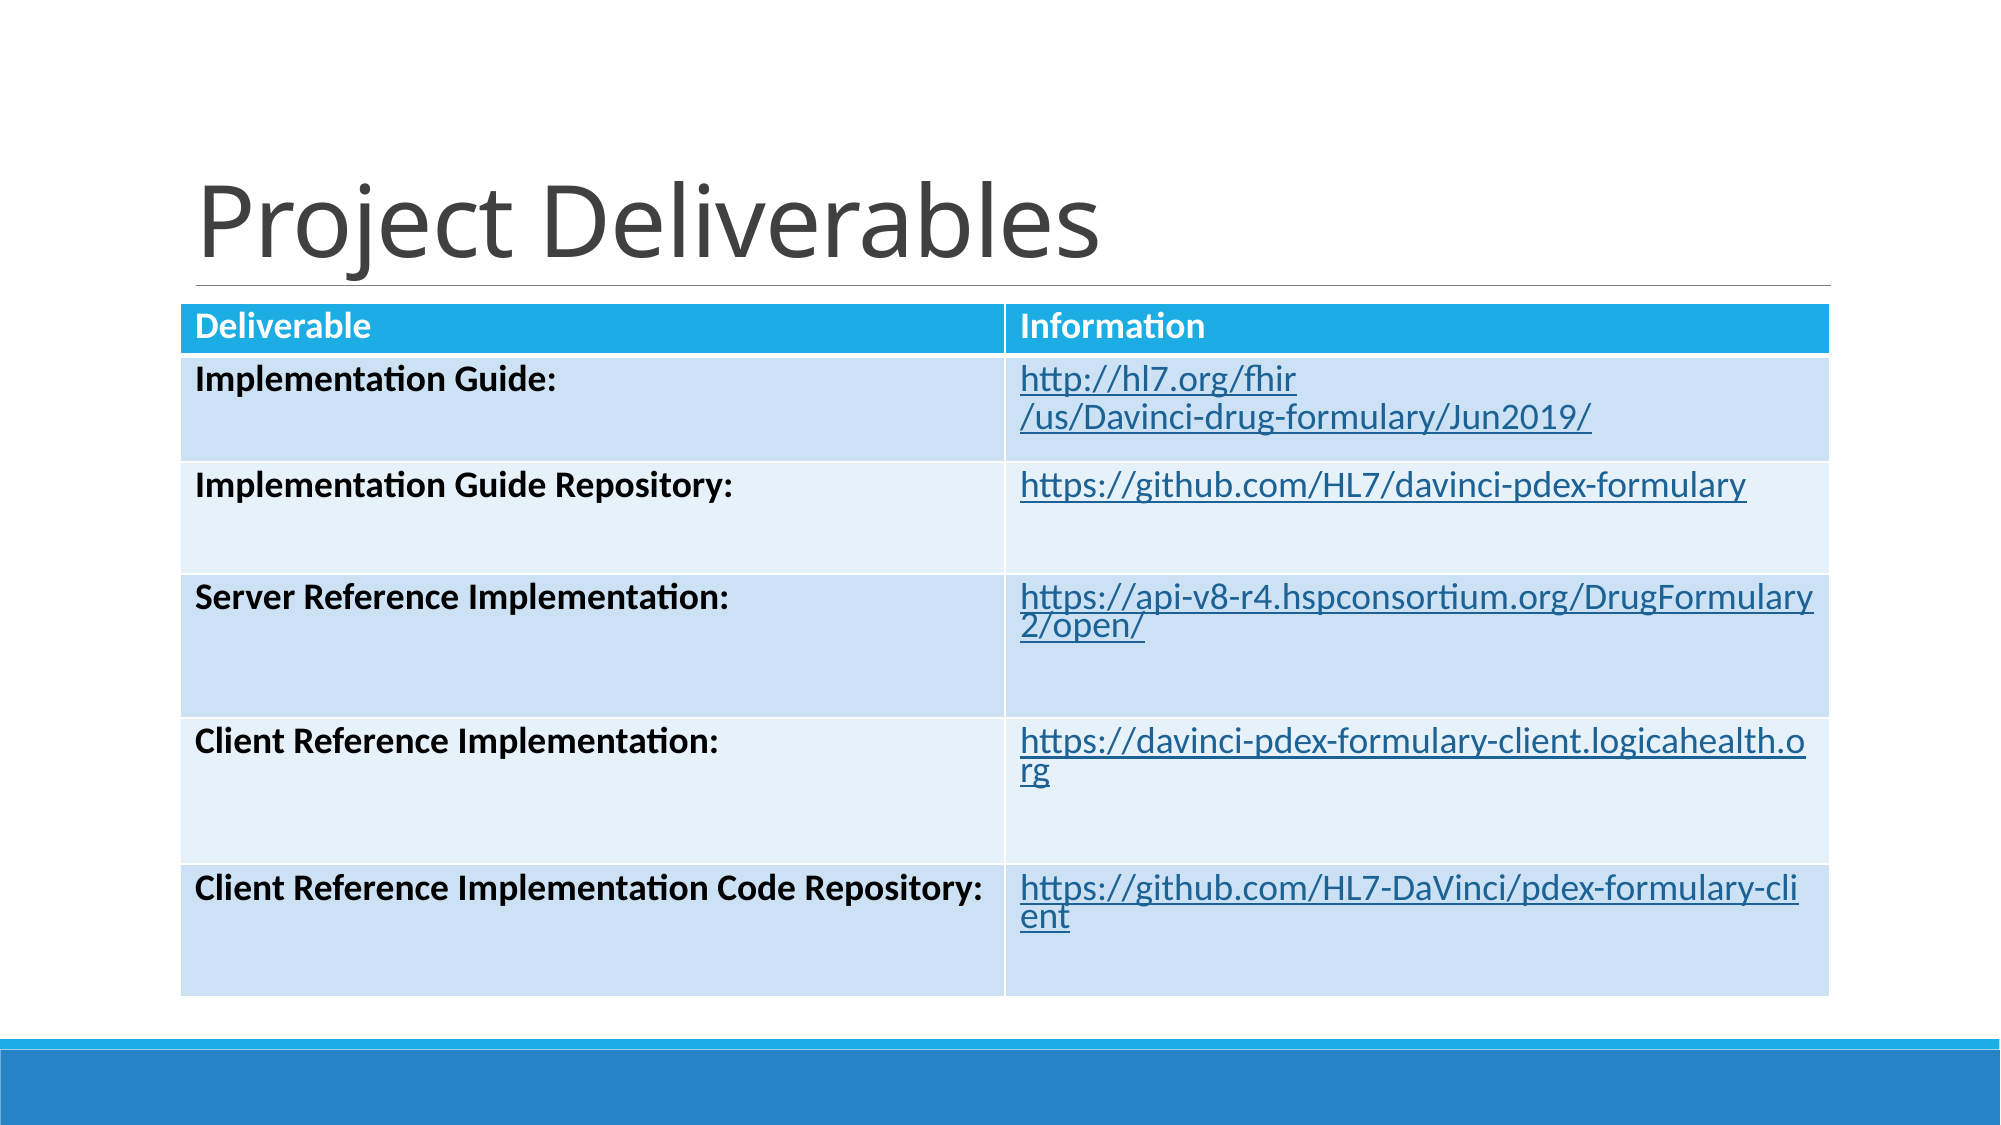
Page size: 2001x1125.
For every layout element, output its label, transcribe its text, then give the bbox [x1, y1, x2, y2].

table_cell https://github.com/HL7/davinci-pdex-formulary [1006, 463, 1829, 573]
table_header Deliverable [181, 304, 1004, 353]
table_header Information [1006, 304, 1829, 353]
table_cell Implementation Guide: [181, 358, 1004, 461]
title Project Deliverables [180, 47, 1830, 285]
table_cell http://hl7.org/fhir/us/Davinci-drug-formulary/Jun2019/ [1006, 358, 1829, 461]
table_cell Server Reference Implementation: [181, 575, 1004, 717]
table_cell https://api-v8-r4.hspconsortium.org/DrugFormulary2/open/ [1006, 575, 1829, 717]
table_cell Client Reference Implementation Code Repository: [181, 865, 1004, 996]
table_cell https://github.com/HL7-DaVinci/pdex-formulary-client [1006, 865, 1829, 996]
table_cell https://davinci-pdex-formulary-client.logicahealth.org [1006, 719, 1829, 863]
table_cell Client Reference Implementation: [181, 719, 1004, 863]
table_cell Implementation Guide Repository: [181, 463, 1004, 573]
